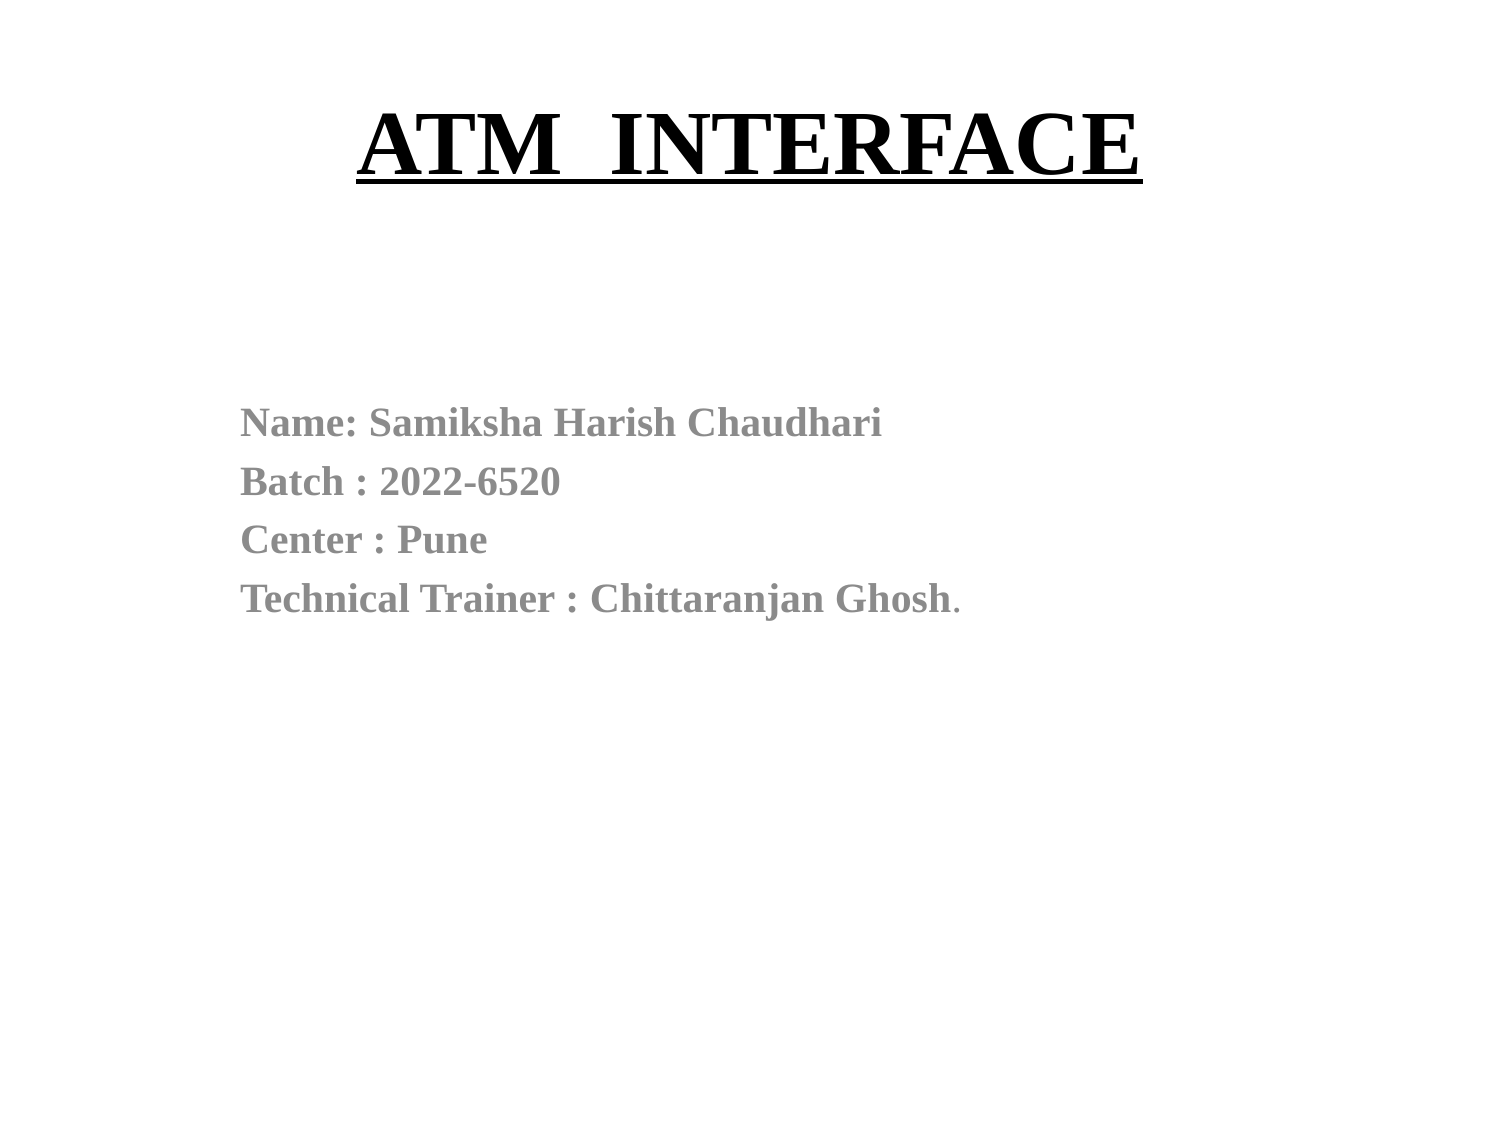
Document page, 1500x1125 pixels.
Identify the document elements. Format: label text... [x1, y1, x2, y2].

subtitle Name: Samiksha Harish Chaudhari Batch : 2022-6520 Center : Pune Technical Trainer : Chittaranjan Ghosh. [225, 387, 1275, 738]
title ATM INTERFACE [112, 50, 1388, 225]
